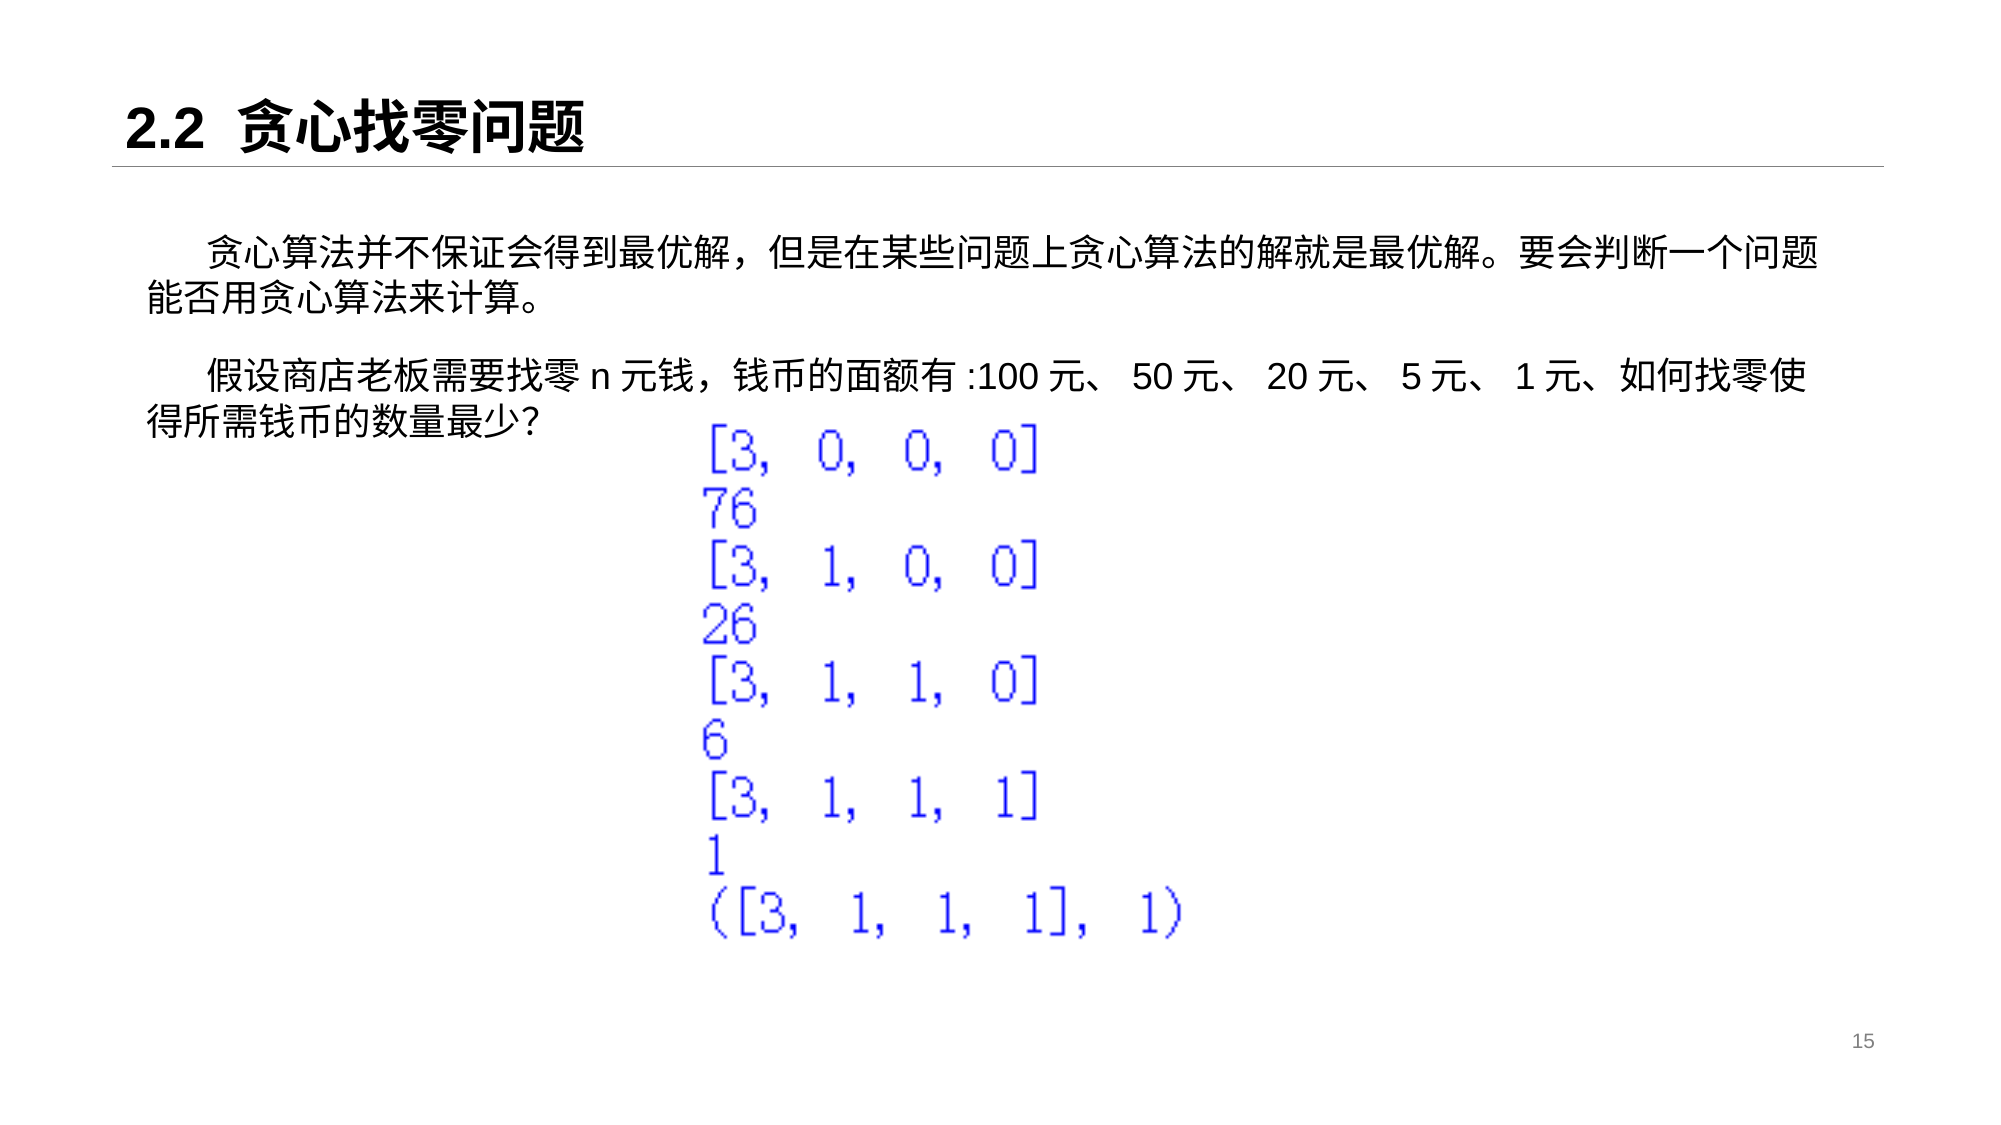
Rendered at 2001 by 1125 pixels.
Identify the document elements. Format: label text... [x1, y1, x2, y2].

text_box 贪心算法并不保证会得到最优解，但是在某些问题上贪心算法的解就是最优解。要会判断一个问题能否用贪心算法来计算。 [131, 221, 1853, 327]
title 2.2 贪心找零问题 [109, 0, 1890, 169]
picture [693, 402, 1291, 948]
text_box 假设商店老板需要找零n元钱，钱币的面额有:100元、50元、20元、5元、1元、如何找零使得所需钱币的数量最少？ [131, 345, 1853, 450]
slide_number 15 [1412, 1022, 1890, 1057]
